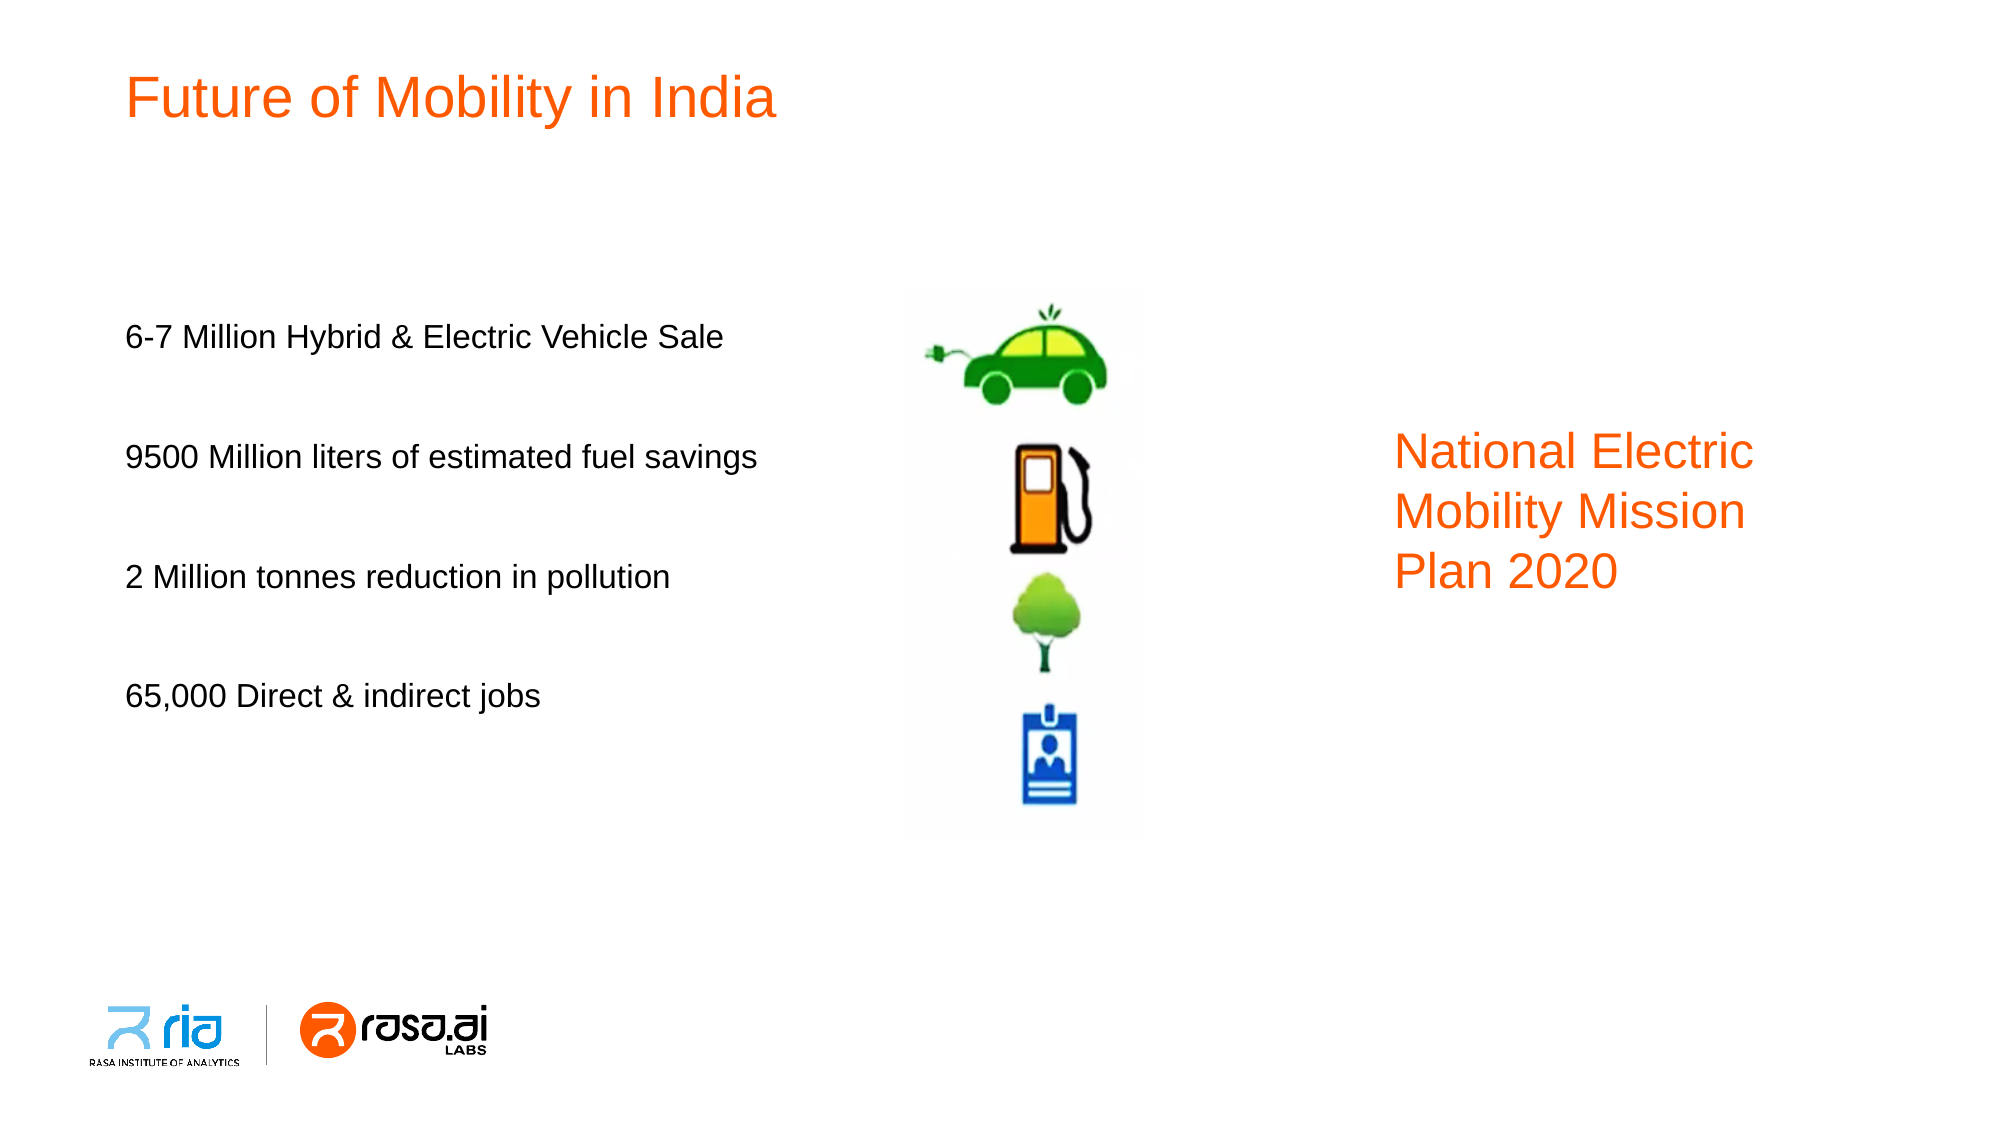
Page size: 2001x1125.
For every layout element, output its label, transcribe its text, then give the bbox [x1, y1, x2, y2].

picture [78, 992, 250, 1078]
text_box National Electric Mobility Mission Plan 2020 [1378, 410, 1836, 606]
title Future of Mobility in India [125, 59, 1791, 131]
picture [905, 285, 1144, 839]
list 6-7 Million Hybrid & Electric Vehicle Sale 9500 Million liters of estimated fuel savings 2 Million tonnes reduction in pollution 65,000 Direct & indirect jobs [125, 235, 1146, 698]
